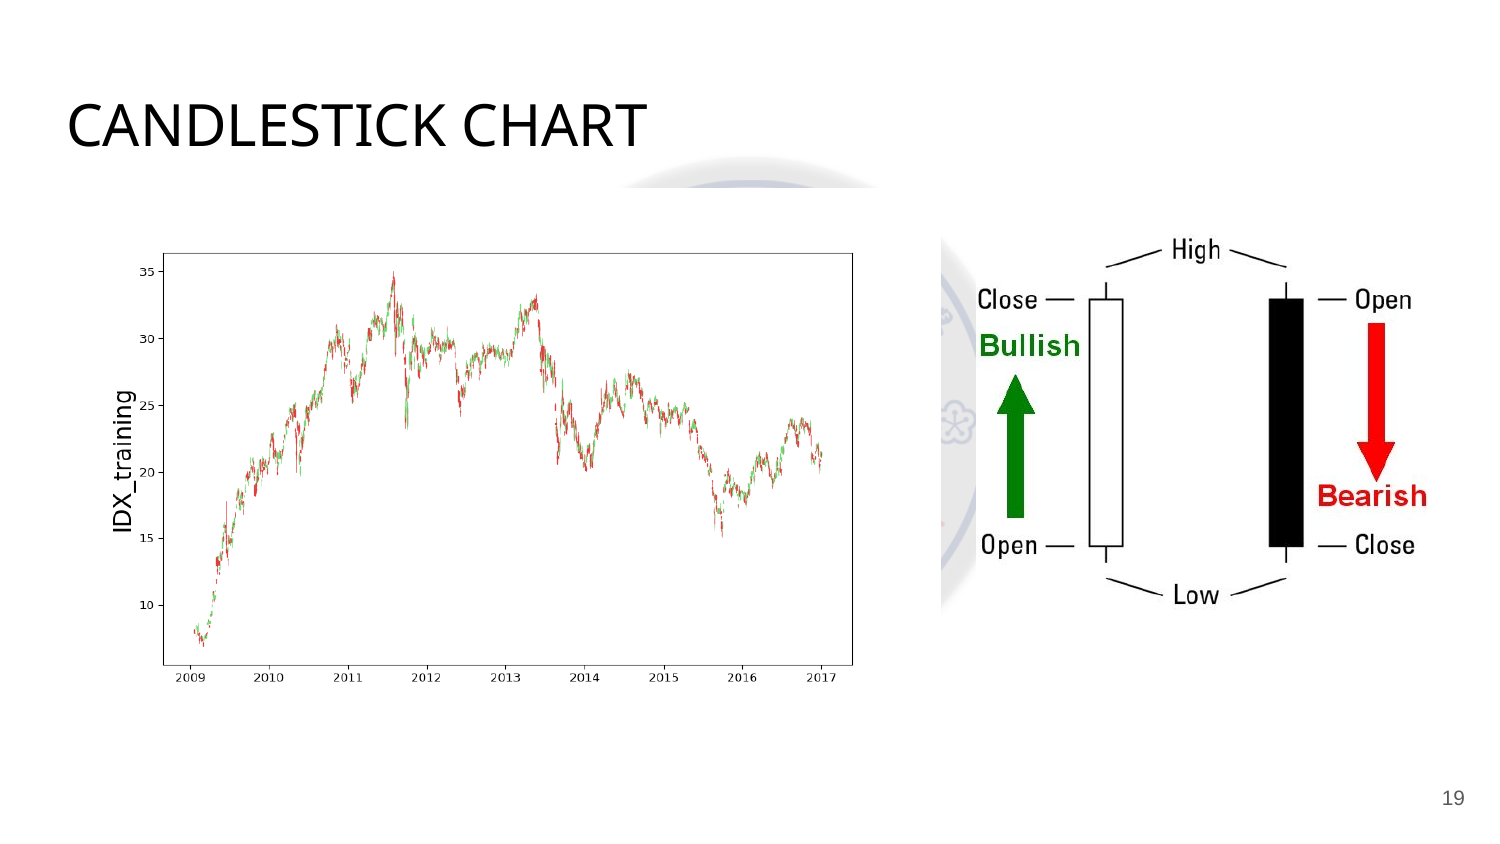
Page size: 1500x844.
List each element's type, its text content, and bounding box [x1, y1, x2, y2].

slide_number ‹#› [1389, 764, 1480, 830]
title CANDLESTICK CHART [51, 72, 1449, 167]
picture [975, 234, 1431, 610]
picture [50, 188, 941, 723]
